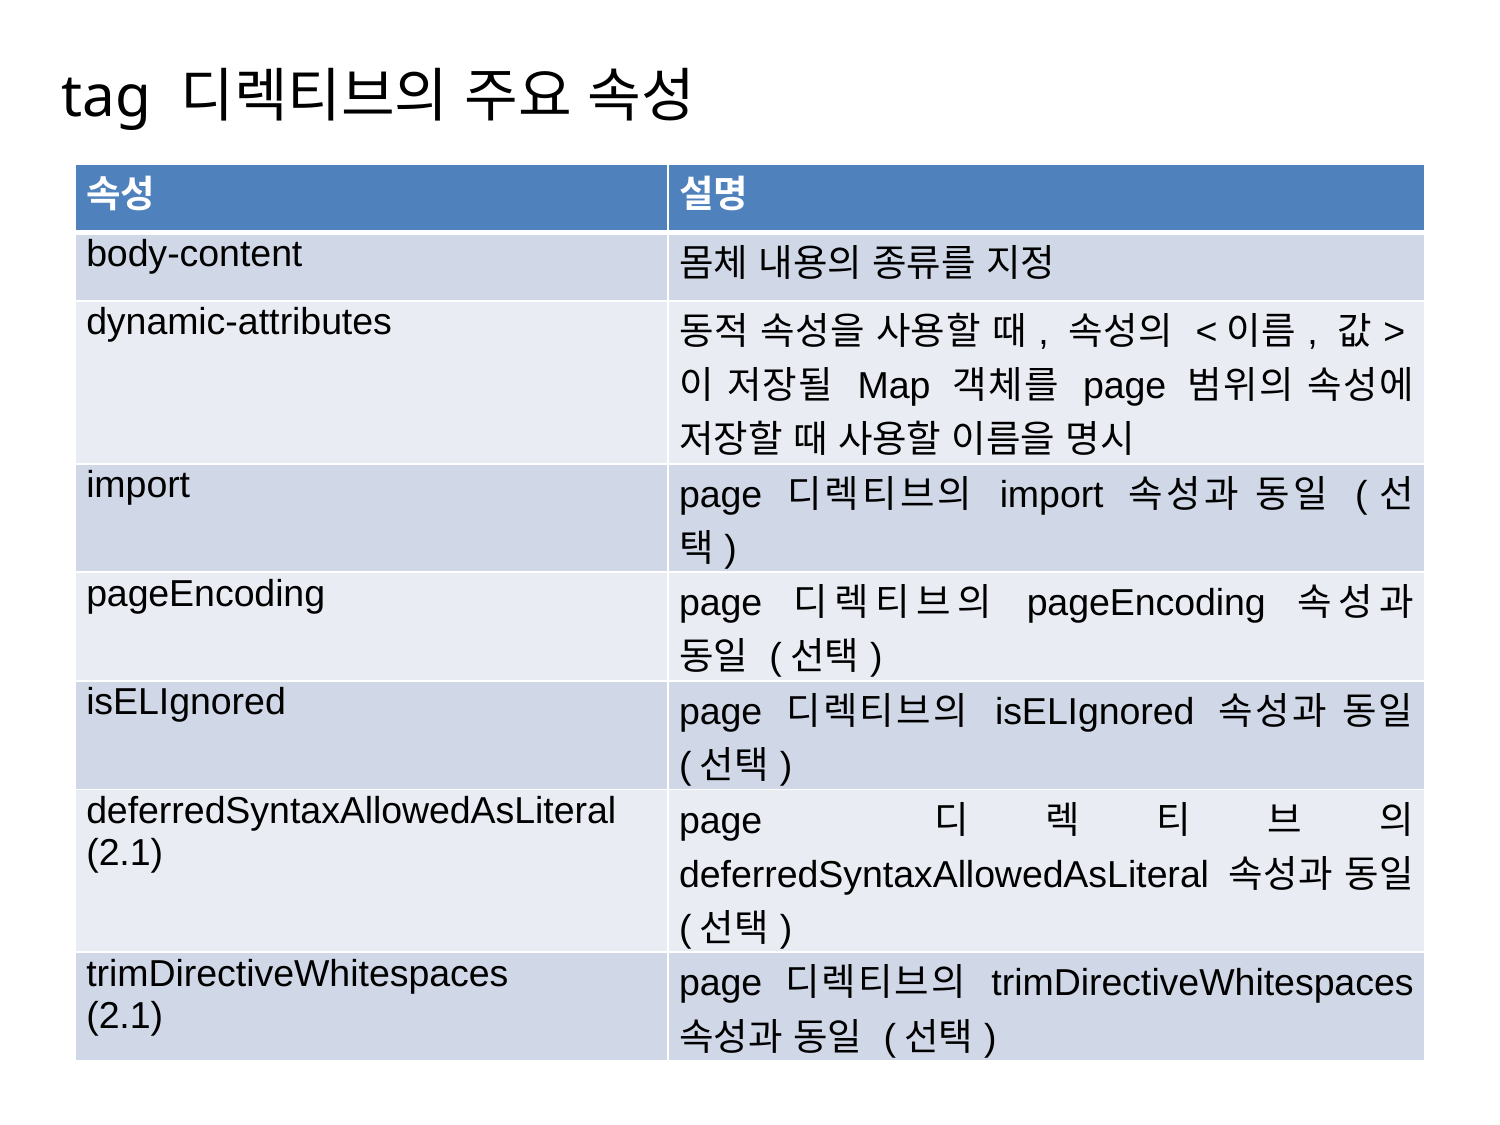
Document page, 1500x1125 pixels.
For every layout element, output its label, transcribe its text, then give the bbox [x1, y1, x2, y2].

table_cell page 디렉티브의 import 속성과 동일 (선택) [669, 465, 1424, 571]
table_cell 동적 속성을 사용할 때, 속성의 <이름, 값>이 저장될 Map 객체를 page 범위의 속성에 저장할 때 사용할 이름을 명시 [669, 302, 1424, 463]
table_cell deferredSyntaxAllowedAsLiteral (2.1) [76, 790, 667, 951]
table_cell page 디렉티브의 pageEncoding 속성과 동일 (선택) [669, 573, 1424, 680]
table_cell page 디렉티브의 trimDirectiveWhitespaces 속성과 동일 (선택) [669, 953, 1424, 1060]
table_header 설명 [669, 165, 1424, 230]
table_cell page 디렉티브의 deferredSyntaxAllowedAsLiteral 속성과 동일 (선택) [669, 790, 1424, 951]
table_cell trimDirectiveWhitespaces (2.1) [76, 953, 667, 1060]
table_header 속성 [76, 165, 667, 230]
title tag 디렉티브의 주요 속성 [46, 45, 1465, 141]
table_cell pageEncoding [76, 573, 667, 680]
table_cell body-content [76, 235, 667, 300]
table_cell 몸체 내용의 종류를 지정 [669, 235, 1424, 300]
table_cell import [76, 465, 667, 571]
table_cell page 디렉티브의 isELIgnored 속성과 동일 (선택) [669, 682, 1424, 789]
table_cell isELIgnored [76, 682, 667, 789]
table_cell dynamic-attributes [76, 302, 667, 463]
